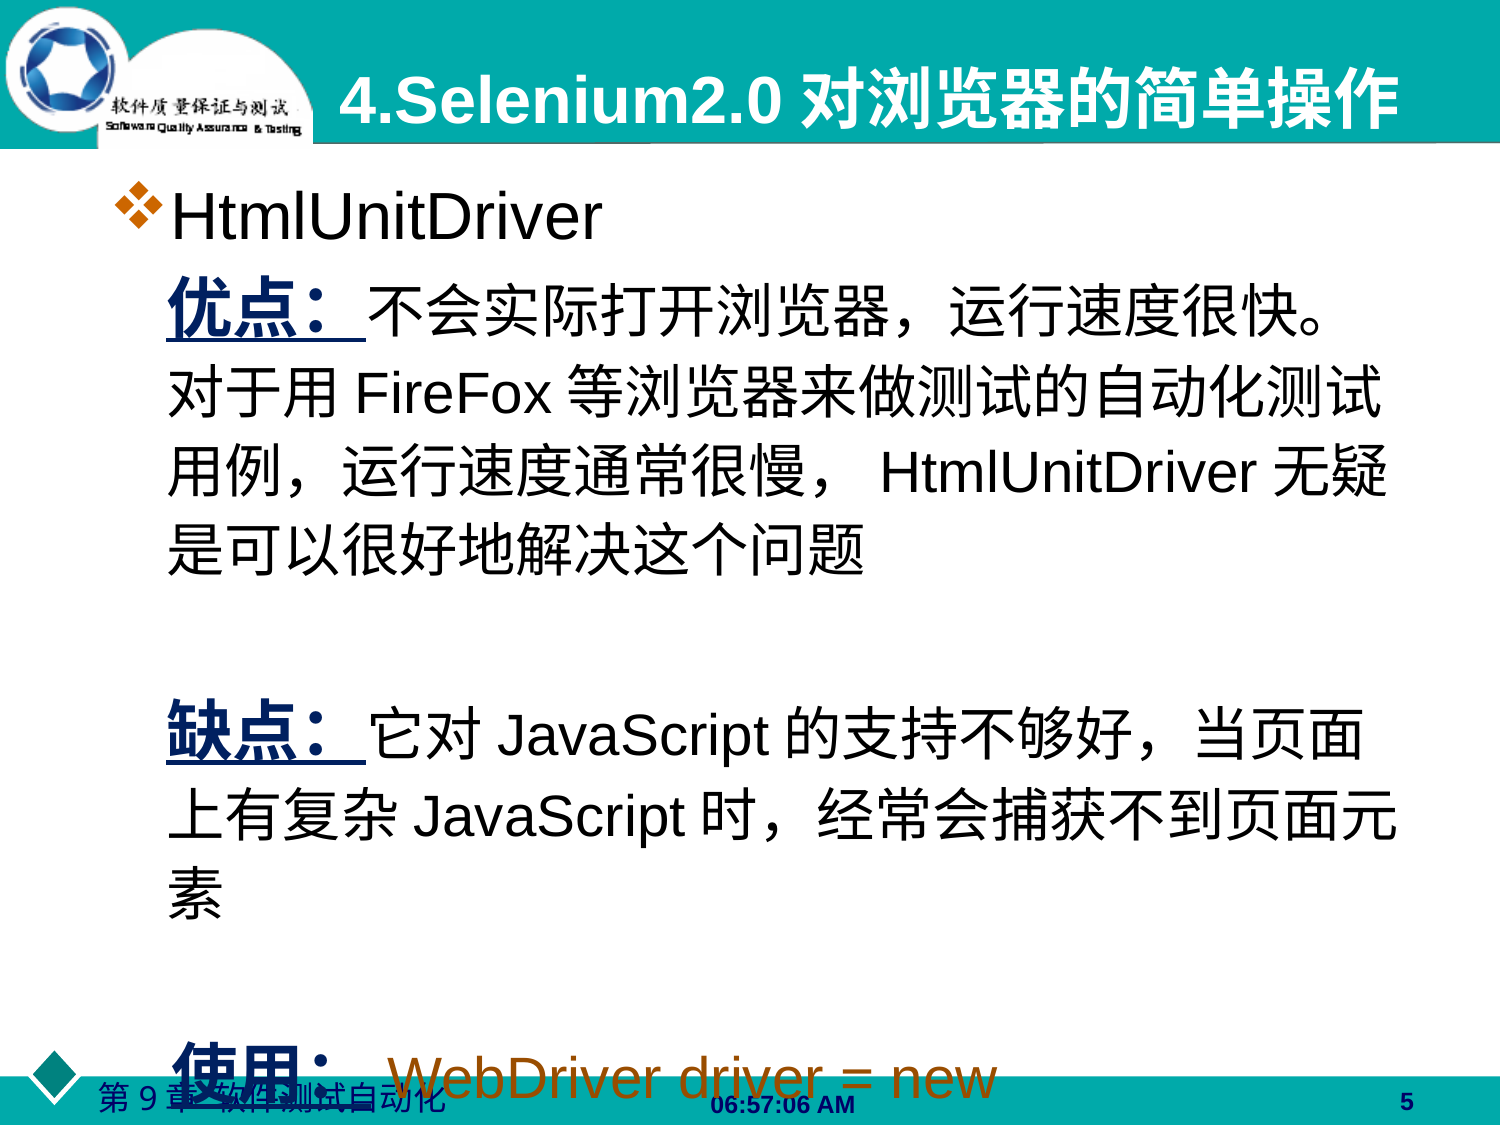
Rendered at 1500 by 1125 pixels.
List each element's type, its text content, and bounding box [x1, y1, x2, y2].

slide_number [695, 1081, 1046, 1125]
slide_number 5 [1116, 1077, 1430, 1125]
text_box 4.Selenium2.0对浏览器的简单操作 [324, 31, 1500, 163]
picture [0, 0, 313, 149]
list HtmlUnitDriver 优点：不会实际打开浏览器，运行速度很快。对于用FireFox等浏览器来做测试的自动化测试用例，运行速度通常很慢，HtmlUnitDriver无疑是可以很好地解决这个问题 缺点：它对JavaScript的支持不够好，当页面上有复杂JavaScript时，经常会捕获不到页面元素 使用：WebDriver driver = new HtmlUnitDriver(); [94, 166, 1430, 947]
